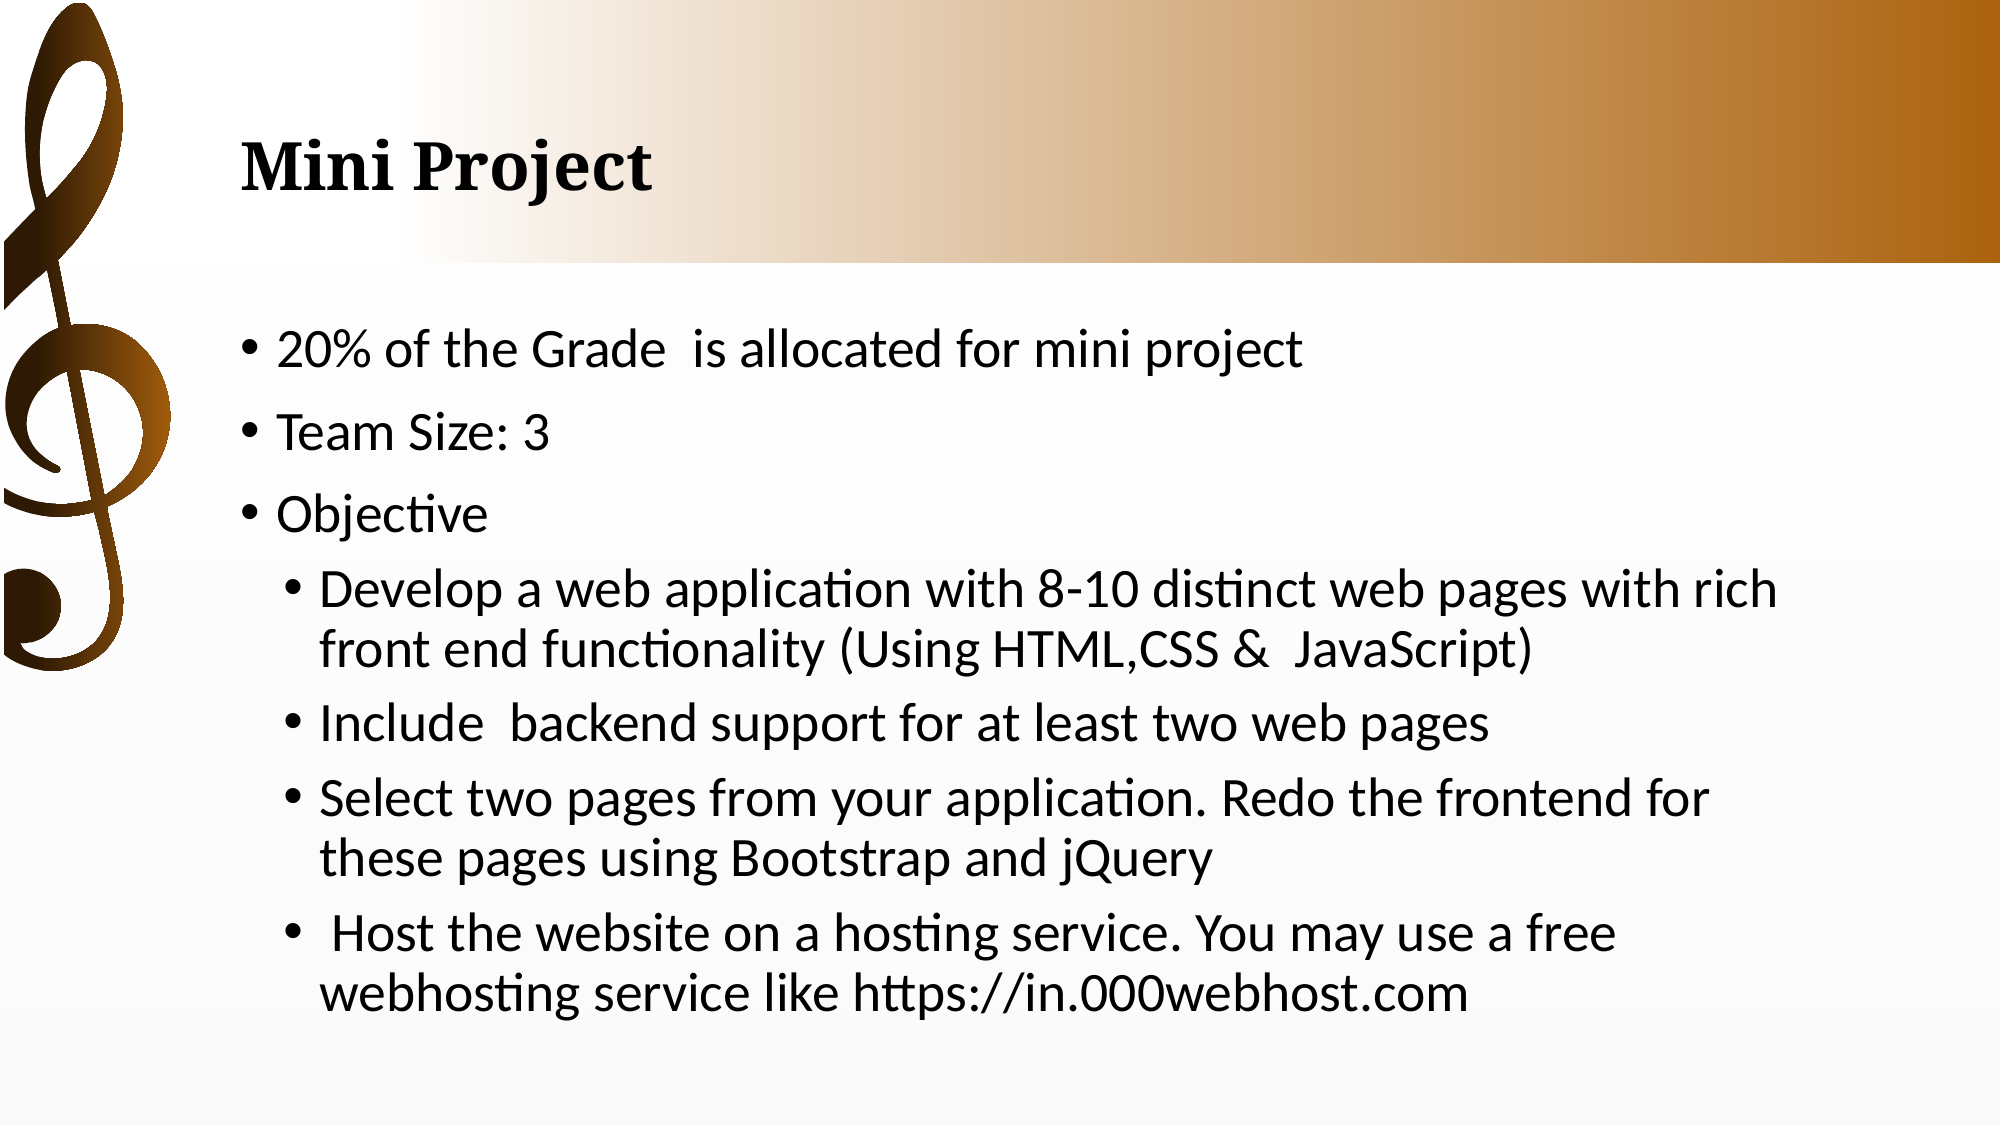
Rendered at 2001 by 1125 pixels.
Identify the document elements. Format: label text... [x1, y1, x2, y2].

list 20% of the Grade is allocated for mini project Team Size: 3 Objective Develop a web application with 8-10 distinct web pages with rich front end functionality (Using HTML,CSS & JavaScript) Include backend support for at least two web pages Select two pages from your application. Redo the frontend for these pages using Bootstrap and jQuery Host the website on a hosting service. You may use a free webhosting service like https://in.000webhost.com [225, 312, 1844, 1093]
title Mini Project [225, 32, 1775, 213]
